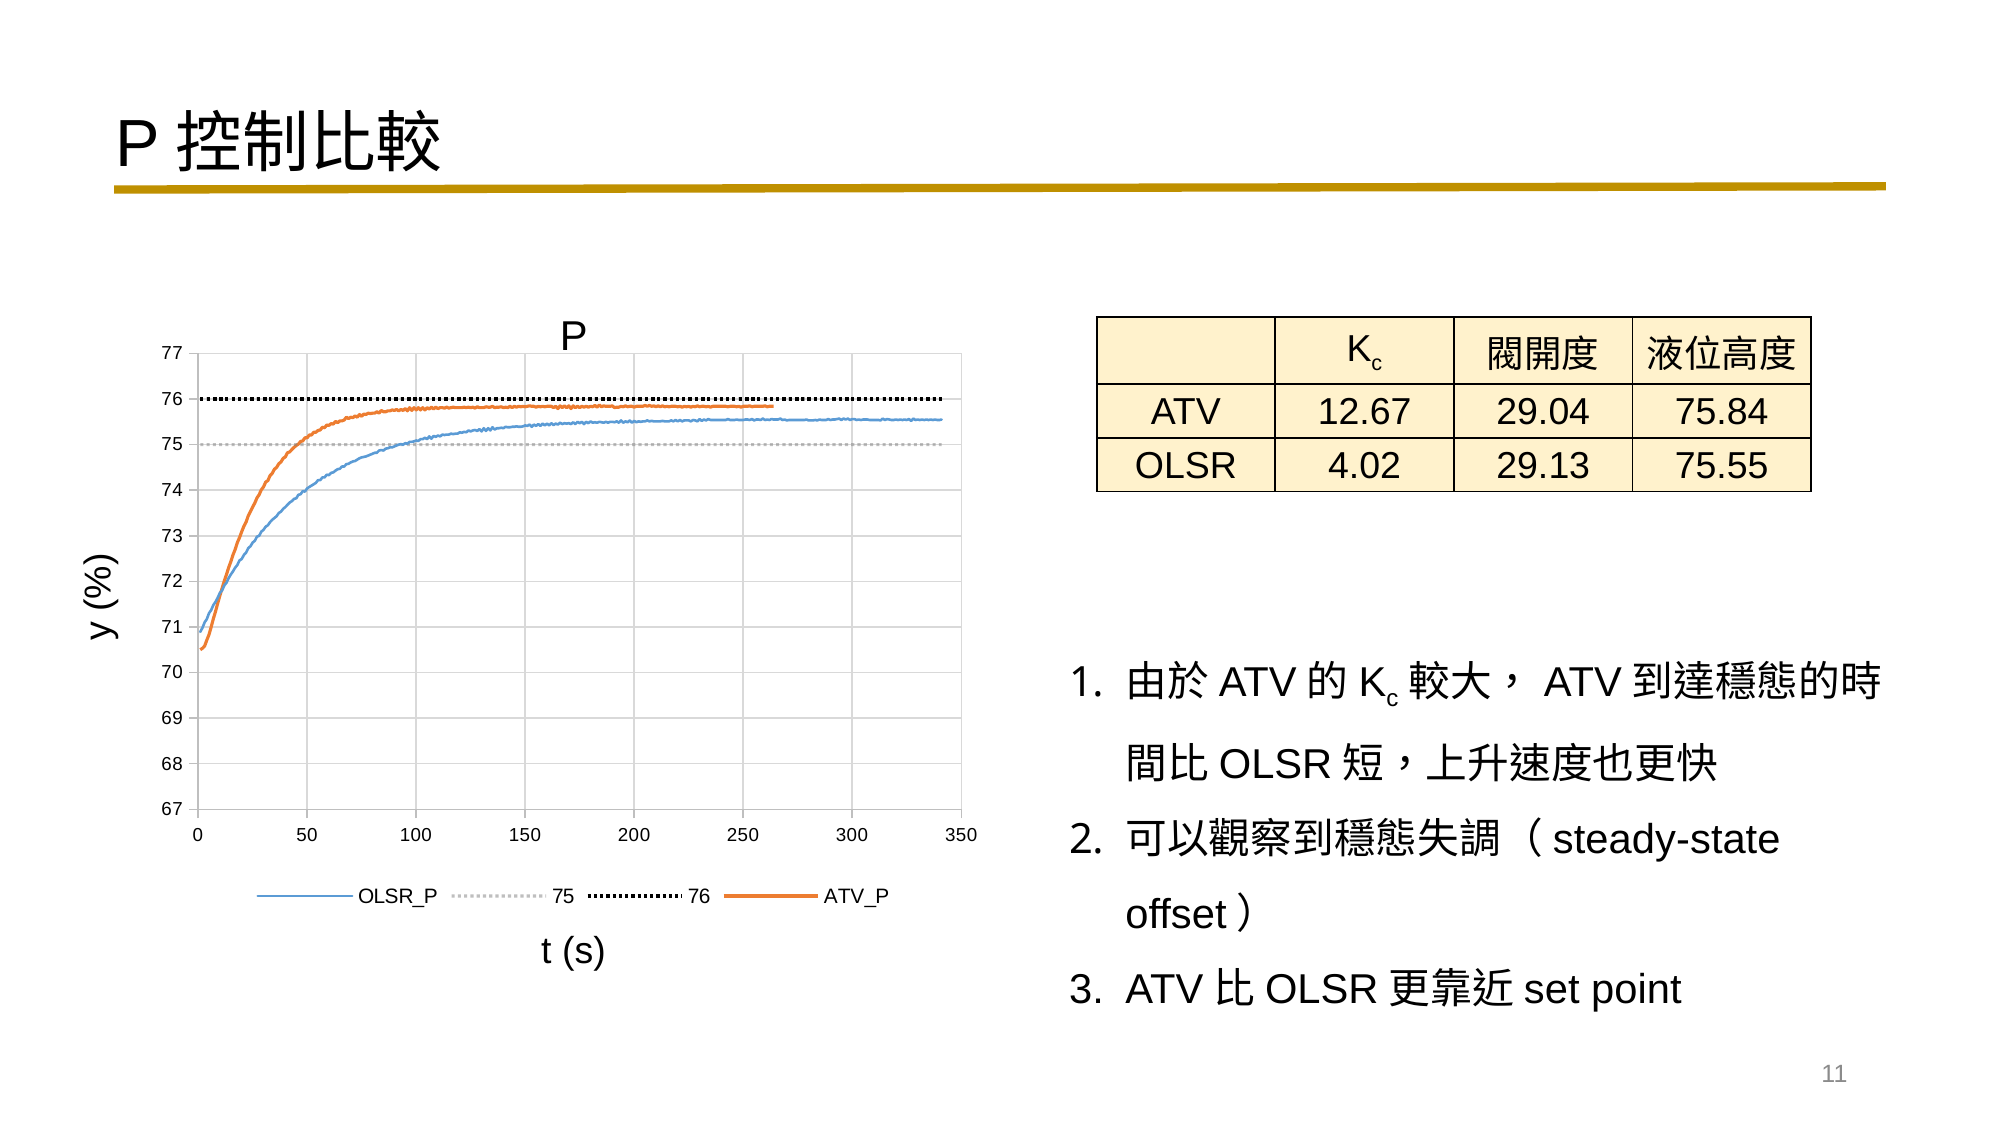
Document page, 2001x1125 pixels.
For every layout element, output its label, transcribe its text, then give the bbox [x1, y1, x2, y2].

table_cell 29.04 [1455, 385, 1632, 437]
table_cell 29.13 [1455, 439, 1632, 491]
text_box y (%) [65, 538, 126, 656]
slide_number 11 [1412, 1042, 1863, 1103]
table_cell 12.67 [1276, 385, 1453, 437]
table_cell OLSR [1098, 439, 1274, 491]
table_cell 4.02 [1276, 439, 1453, 491]
table_cell 75.55 [1633, 439, 1810, 491]
table_header 閥開度 [1455, 318, 1632, 383]
text_box P控制比較 [100, 92, 458, 187]
chart [147, 280, 1000, 914]
table_header [1098, 318, 1274, 383]
text_box t (s) [526, 919, 621, 979]
text_box 由於ATV的Kc較大，ATV到達穩態的時間比OLSR短，上升速度也更快 可以觀察到穩態失調（steady-state offset） ATV比OLSR更靠近set point [1054, 618, 1935, 1019]
table_header 液位高度 [1633, 318, 1810, 383]
table_header Kc [1276, 318, 1453, 383]
table_cell 75.84 [1633, 385, 1810, 437]
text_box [114, 186, 1886, 190]
table_cell ATV [1098, 385, 1274, 437]
